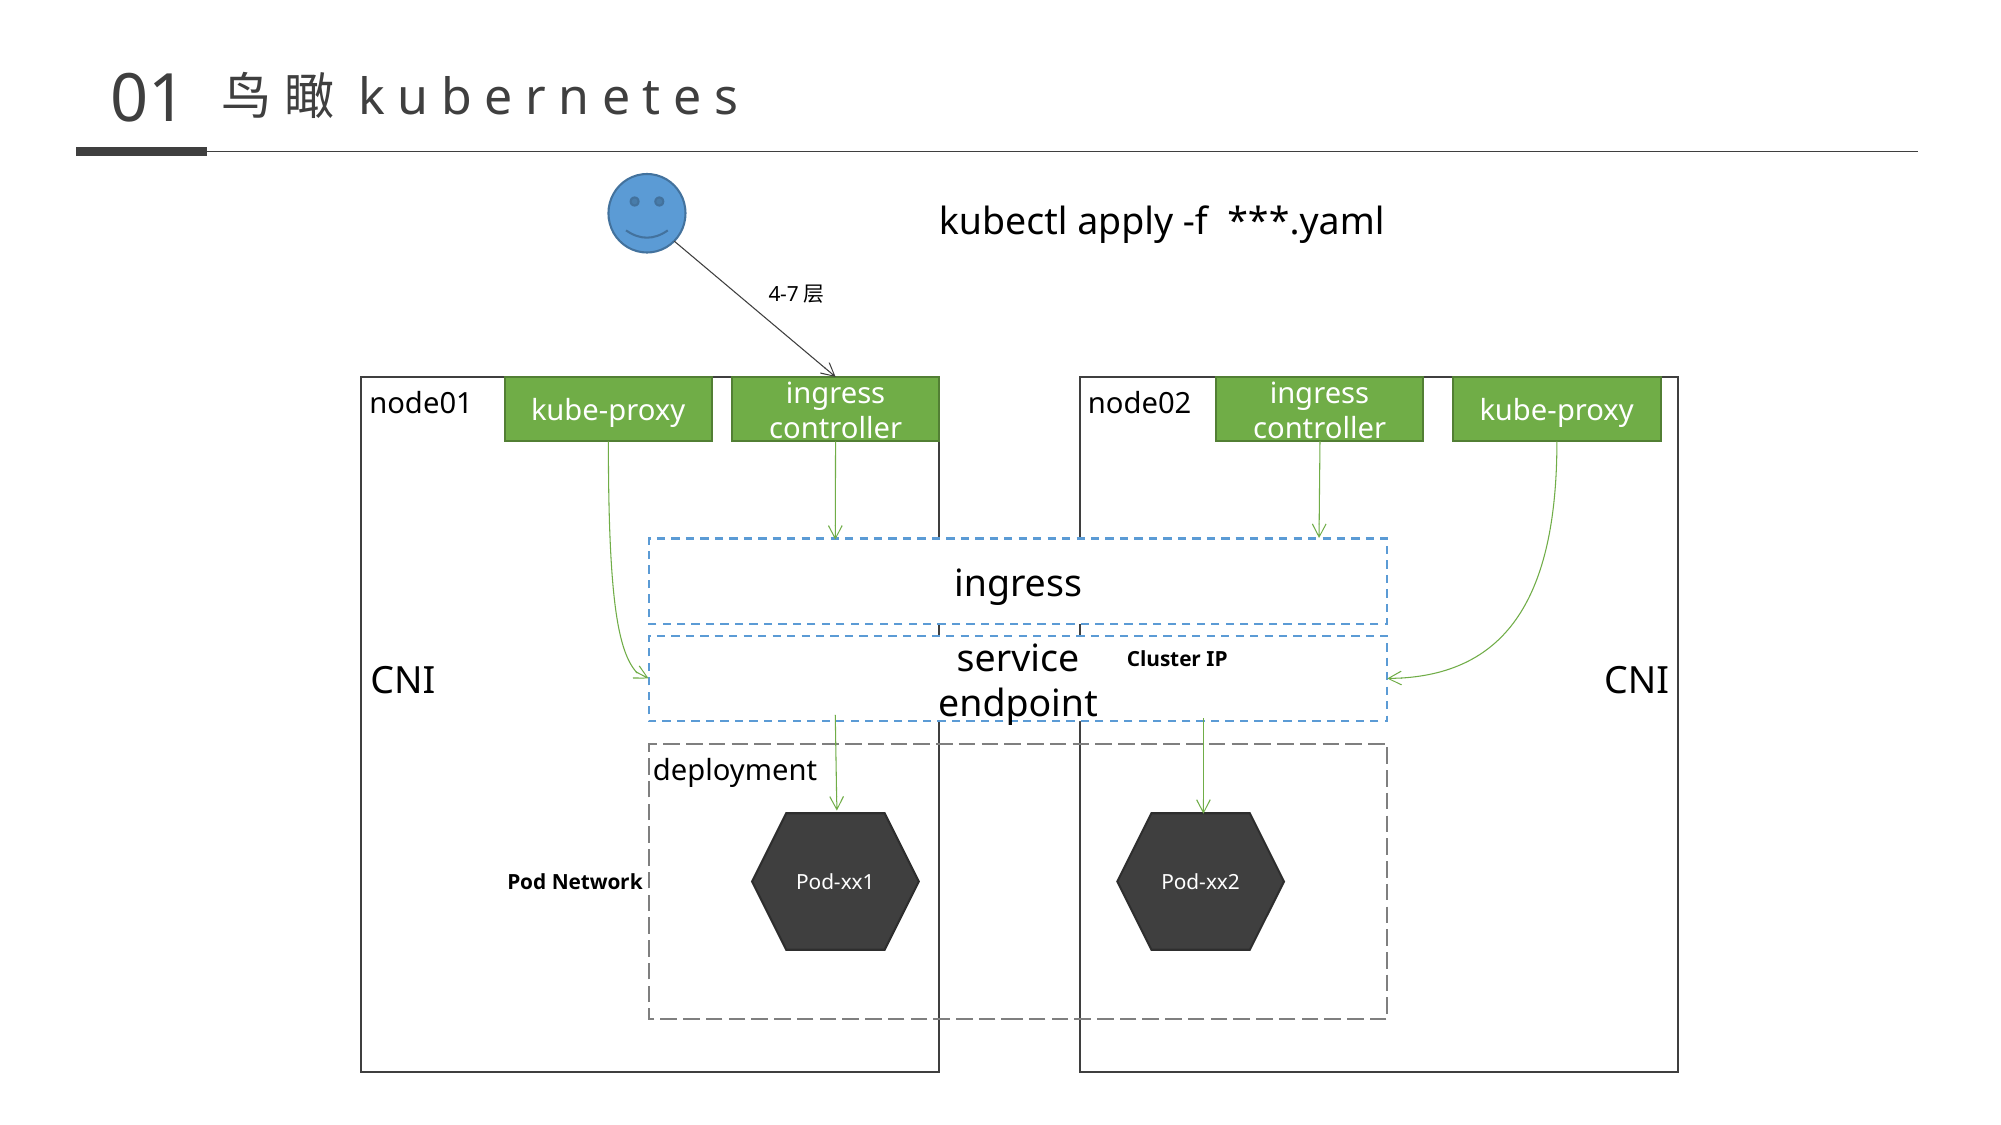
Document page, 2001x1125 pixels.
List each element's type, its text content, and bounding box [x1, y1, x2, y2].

text_box [360, 376, 940, 1073]
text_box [509, 539, 747, 580]
text_box node02 [1073, 376, 1207, 427]
text_box CNI [1589, 648, 1684, 708]
text_box Pod Network [492, 861, 658, 902]
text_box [674, 241, 836, 377]
text_box service endpoint [648, 635, 1388, 722]
text_box ingress controller [731, 376, 940, 442]
text_box deployment [638, 743, 832, 794]
text_box kube-proxy [1452, 376, 1662, 442]
text_box CNI [355, 648, 451, 708]
text_box 4-7层 [836, 273, 840, 313]
text_box [607, 172, 687, 254]
text_box Cluster IP [1112, 638, 1243, 679]
text_box ingress [648, 537, 1353, 625]
text_box 01 [48, 47, 249, 142]
text_box [1079, 376, 1679, 1073]
text_box node01 [354, 376, 488, 427]
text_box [1353, 475, 1591, 645]
text_box kubectl apply -f ***.yaml [924, 189, 1400, 250]
text_box ingress controller [1215, 376, 1424, 442]
text_box kube-proxy [504, 376, 713, 442]
text_box [648, 743, 1388, 1020]
text_box 鸟瞰kubernetes [249, 57, 856, 132]
